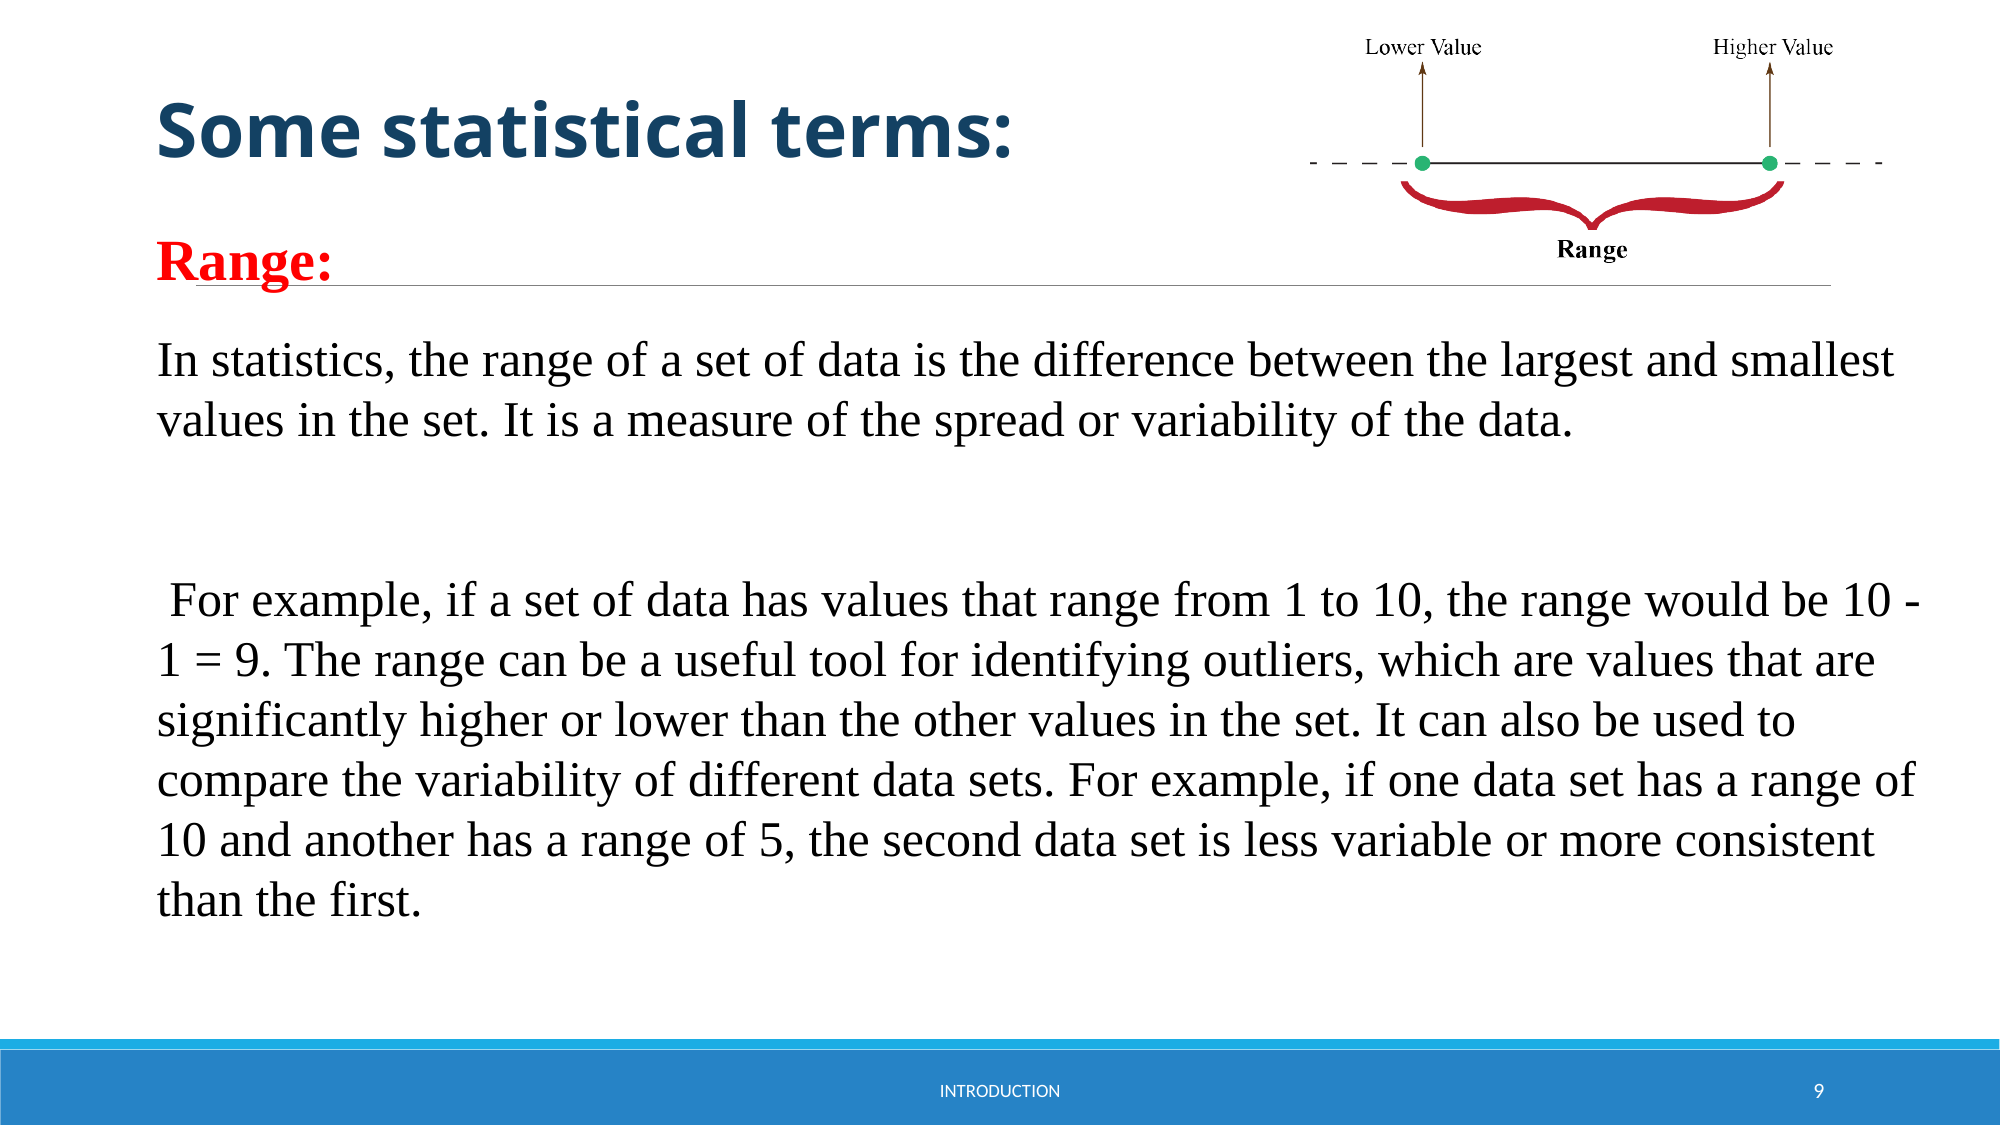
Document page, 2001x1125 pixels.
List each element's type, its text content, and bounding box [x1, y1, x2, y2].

text_box Range: In statistics, the range of a set of data is the difference between the largest and smallest values in the set. It is a measure of the spread or variability of the data. For example, if a set of data has values that range from 1 to 10, the range would be 10 - 1 = 9. The range can be a useful tool for identifying outliers, which are values that are significantly higher or lower than the other values in the set. It can also be used to compare the variability of different data sets. For example, if one data set has a range of 10 and another has a range of 5, the second data set is less variable or more consistent than the first. [142, 214, 1962, 1125]
text_box Some statistical terms: [142, 74, 1292, 180]
picture [1295, 18, 1897, 279]
